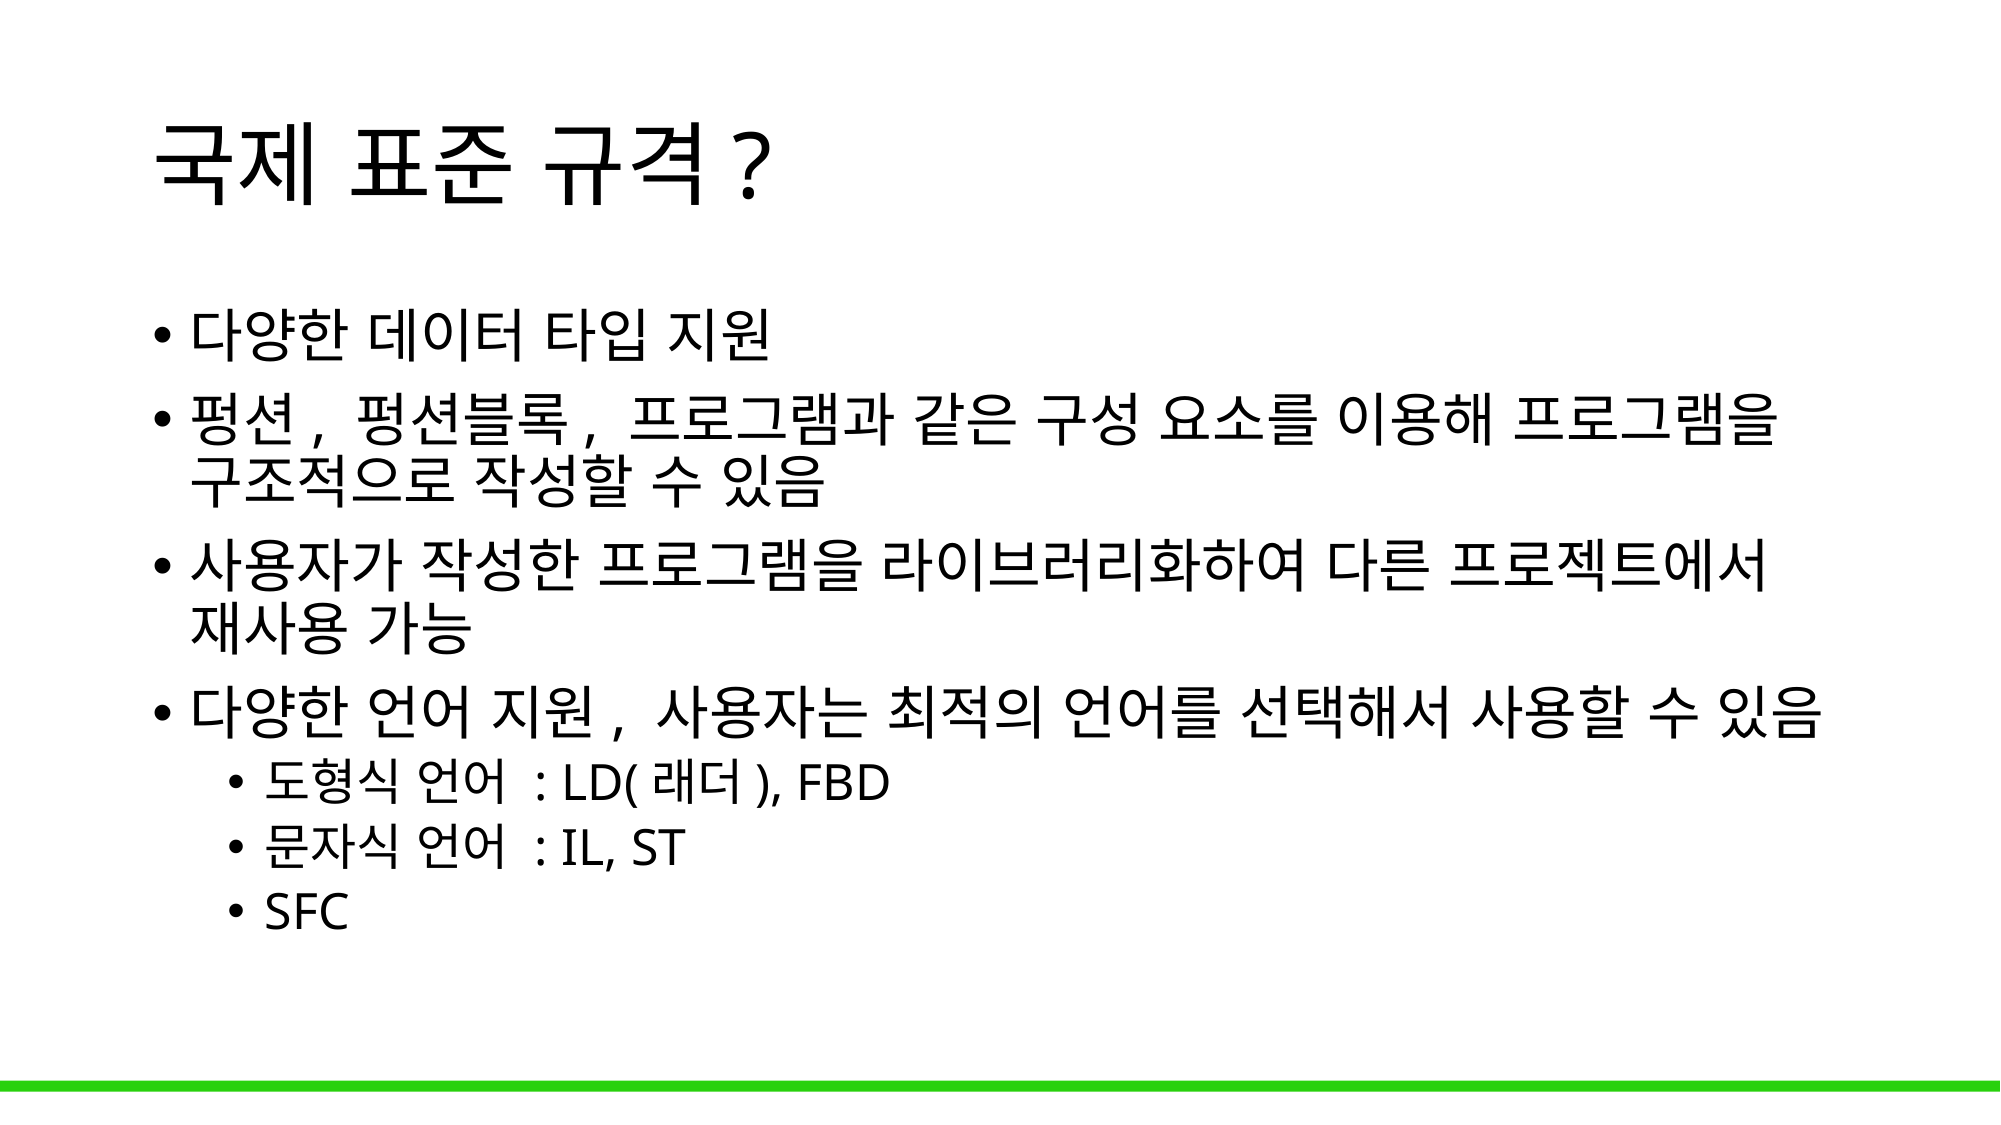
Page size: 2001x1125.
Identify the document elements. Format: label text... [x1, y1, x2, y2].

title 국제 표준 규격? [137, 59, 1863, 278]
list 다양한 데이터 타입 지원 펑션, 펑션블록, 프로그램과 같은 구성 요소를 이용해 프로그램을 구조적으로 작성할 수 있음 사용자가 작성한 프로그램을 라이브러리화하여 다른 프로젝트에서 재사용 가능 다양한 언어 지원, 사용자는 최적의 언어를 선택해서 사용할 수 있음 도형식 언어 : LD(래더), FBD 문자식 언어 : IL, ST SFC [137, 299, 1863, 1014]
